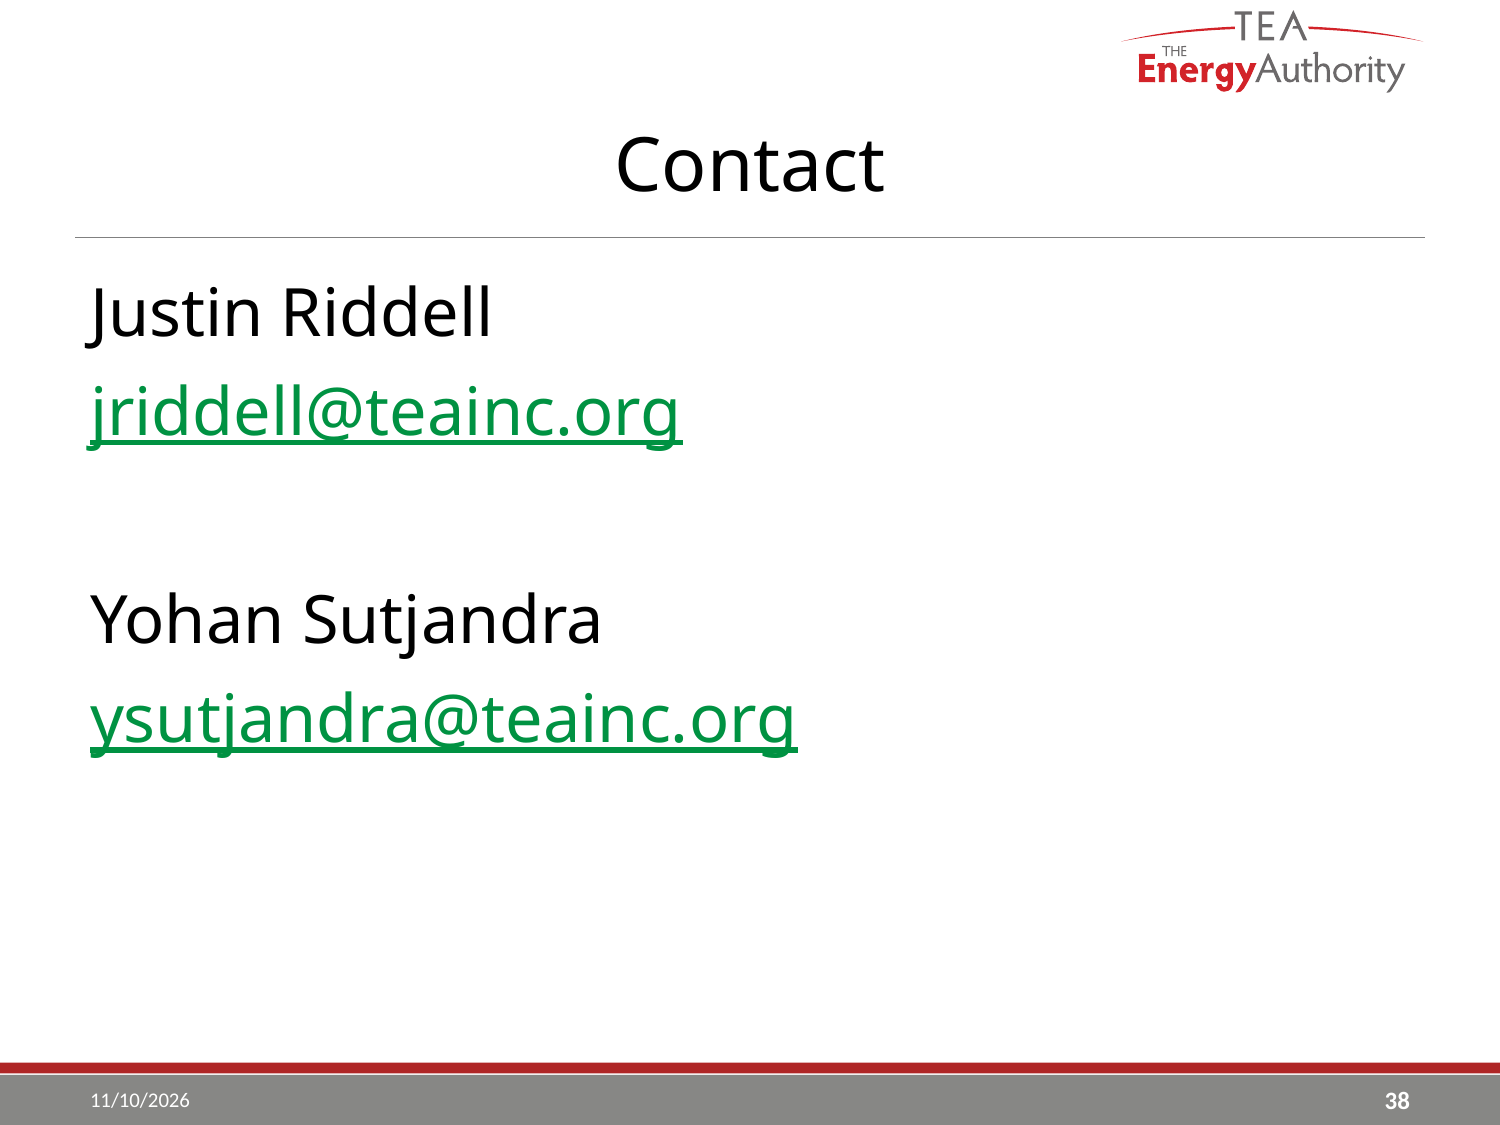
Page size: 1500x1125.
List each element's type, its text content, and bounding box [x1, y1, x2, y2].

slide_number 38 [1074, 1077, 1425, 1123]
title Contact [75, 90, 1425, 233]
list Justin Riddell jriddell@teainc.org Yohan Sutjandra ysutjandra@teainc.org [75, 262, 1425, 1005]
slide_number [75, 1077, 425, 1123]
